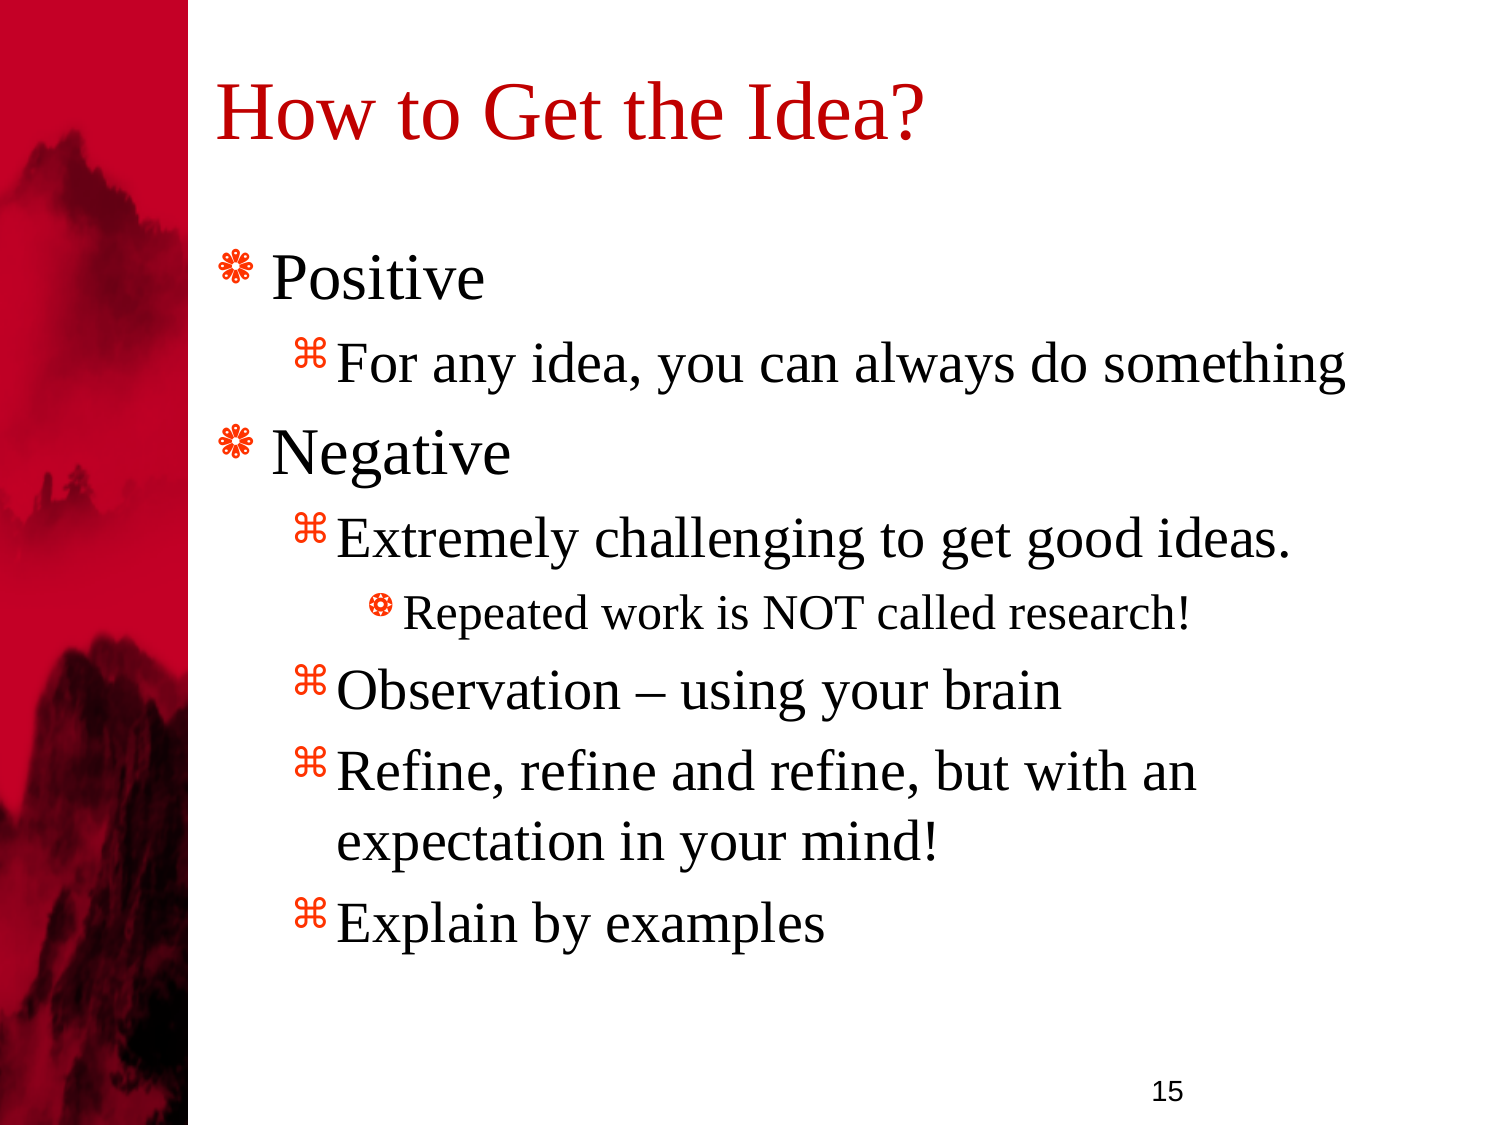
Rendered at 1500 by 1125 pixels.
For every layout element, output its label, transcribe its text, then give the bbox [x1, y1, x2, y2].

list Positive For any idea, you can always do something Negative Extremely challenging to get good ideas. Repeated work is NOT called research! Observation – using your brain Refine, refine and refine, but with an expectation in your mind! Explain by examples [199, 224, 1488, 1088]
picture [0, 0, 188, 1125]
slide_number 15 [1136, 1065, 1487, 1125]
title How to Get the Idea? [199, 12, 1485, 201]
